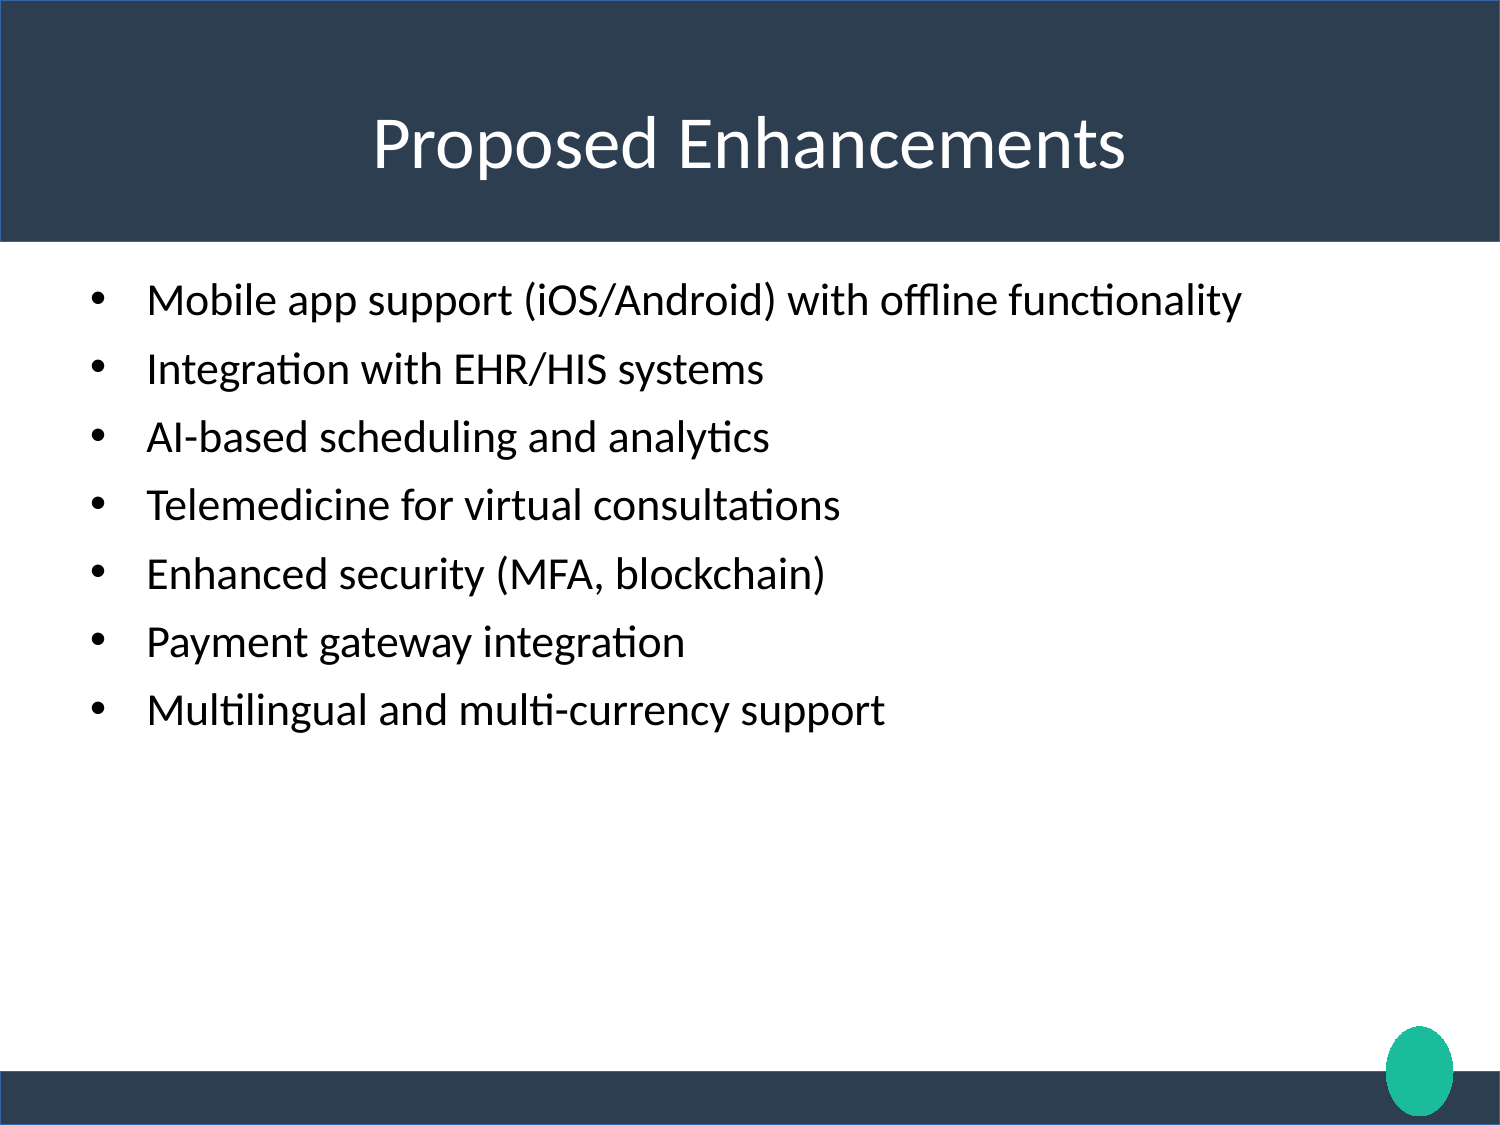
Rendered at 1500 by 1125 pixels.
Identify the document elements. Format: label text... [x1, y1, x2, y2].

title Proposed Enhancements [75, 45, 1425, 233]
list Mobile app support (iOS/Android) with offline functionality Integration with EHR/HIS systems AI-based scheduling and analytics Telemedicine for virtual consultations Enhanced security (MFA, blockchain) Payment gateway integration Multilingual and multi-currency support [75, 262, 1425, 1005]
